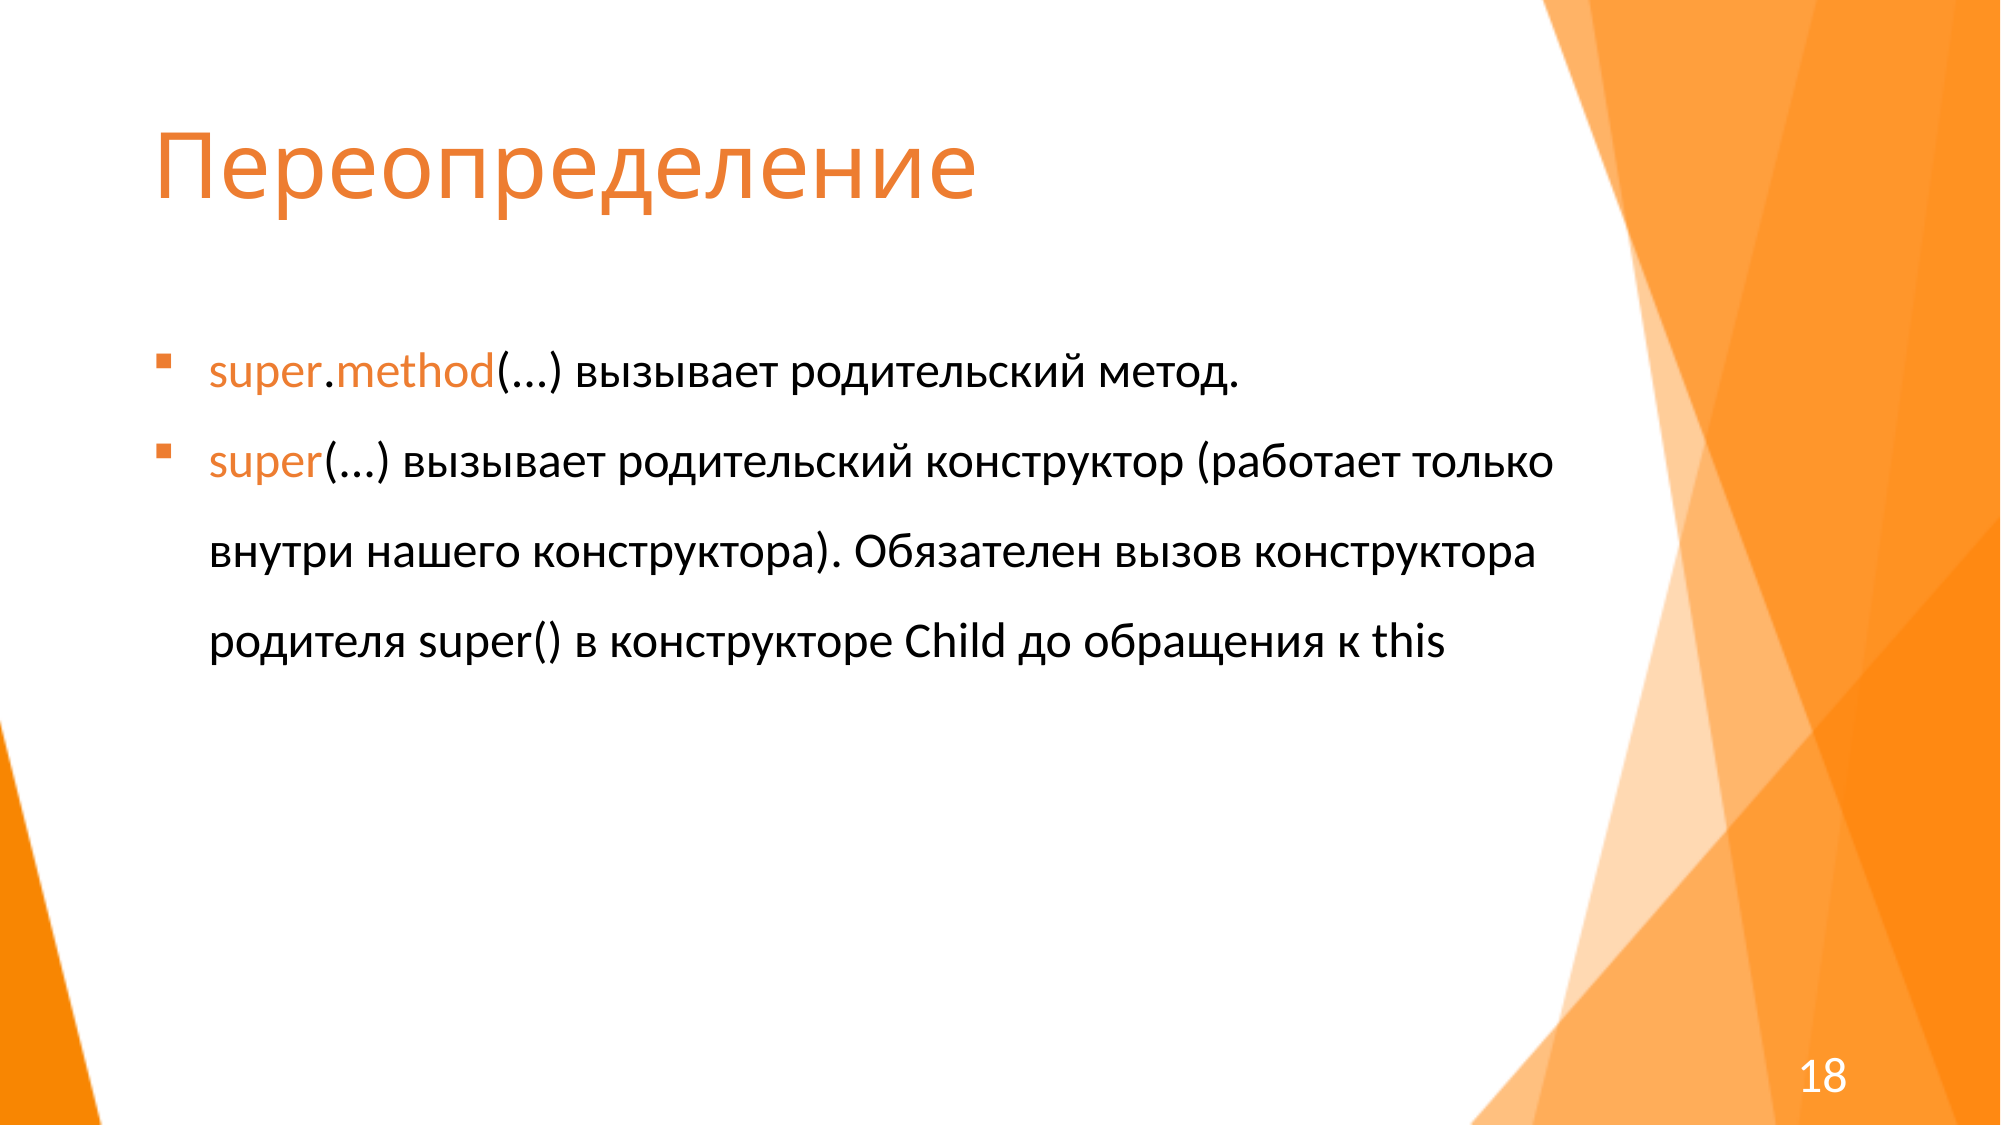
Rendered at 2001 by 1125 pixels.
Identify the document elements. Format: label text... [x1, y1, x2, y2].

title Переопределение [137, 59, 1863, 278]
picture [0, 0, 2001, 1125]
slide_number 18 [1412, 1042, 1863, 1103]
text_box super.method(...) вызывает родительский метод. super(...) вызывает родительский конструктор (работает только внутри нашего конструктора). Обязателен вызов конструктора родителя super() в конструкторе Child до обращения к this [137, 300, 1586, 675]
